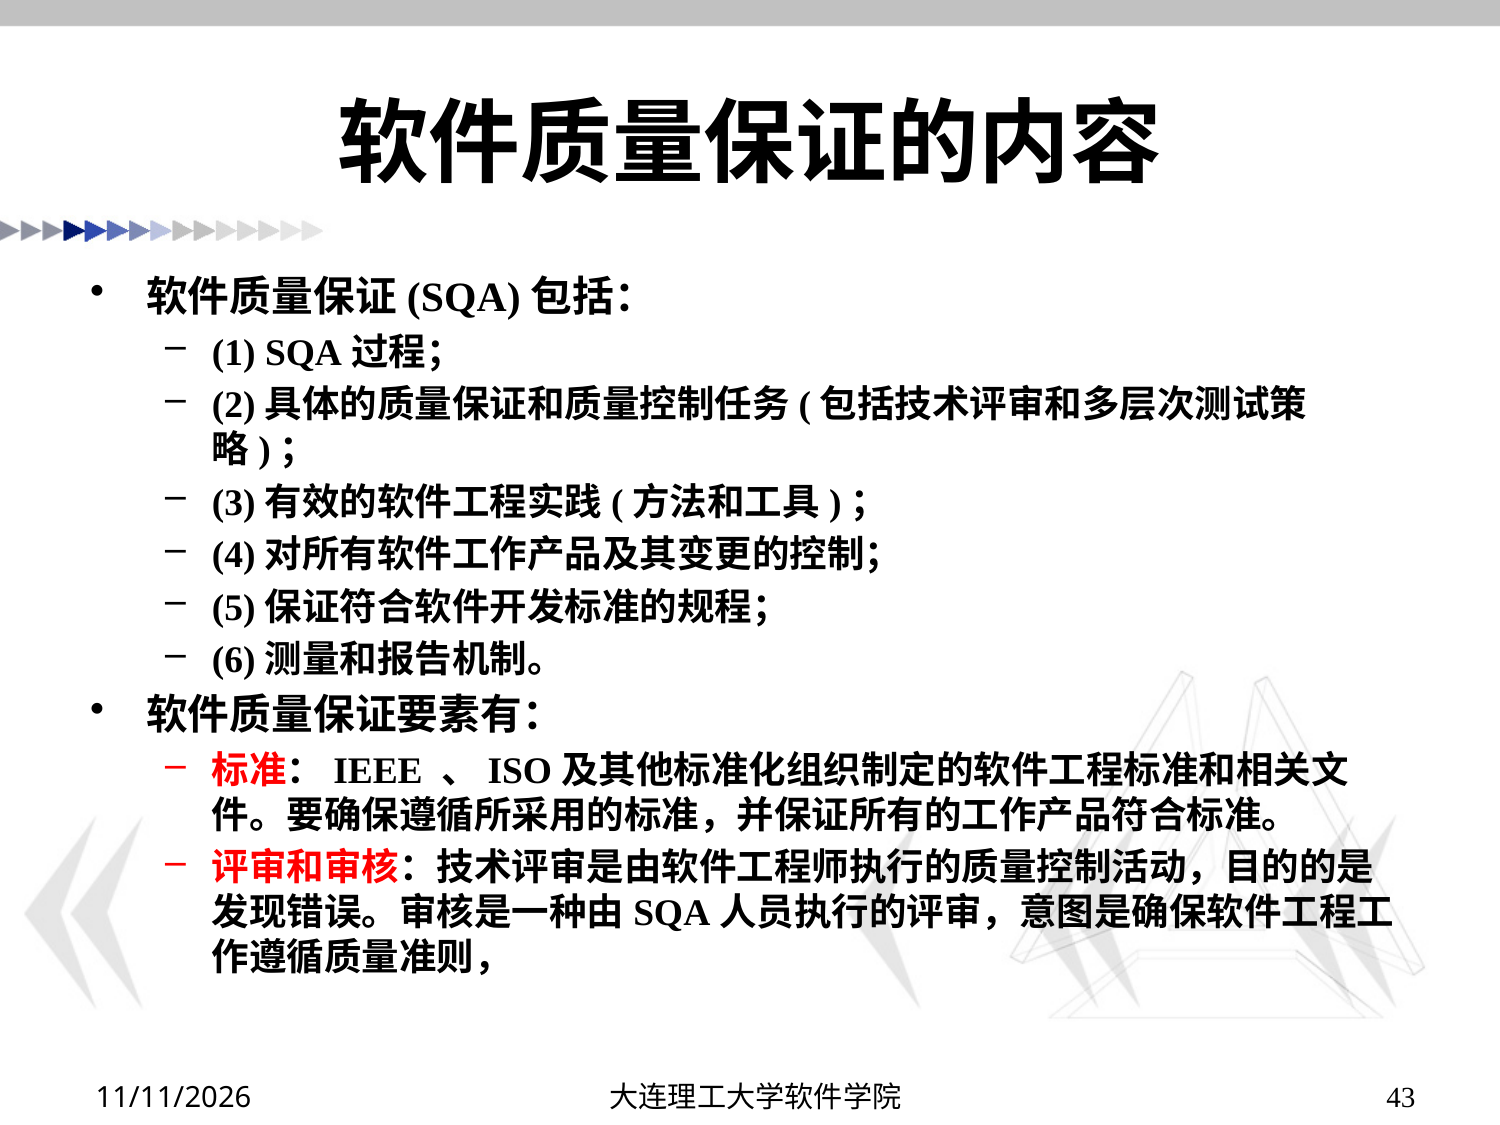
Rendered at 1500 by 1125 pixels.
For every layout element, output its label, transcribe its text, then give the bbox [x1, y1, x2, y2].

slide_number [80, 1070, 431, 1114]
picture [0, 0, 1500, 1125]
slide_number 43 [1080, 1070, 1431, 1114]
list 软件质量保证(SQA)包括： (1) SQA过程； (2)具体的质量保证和质量控制任务(包括技术评审和多层次测试策略)； (3)有效的软件工程实践(方法和工具)； (4)对所有软件工作产品及其变更的控制； (5)保证符合软件开发标准的规程； (6)测量和报告机制。 软件质量保证要素有： 标准：IEEE 、ISO及其他标准化组织制定的软件工程标准和相关文件。要确保遵循所采用的标准，并保证所有的工作产品符合标准。 评审和审核：技术评审是由软件工程师执行的质量控制活动，目的的是发现错误。审核是一种由SQA人员执行的评审，意图是确保软件工程工作遵循质量准则， [74, 262, 1426, 1048]
footer 大连理工大学软件学院 [517, 1070, 994, 1114]
title 软件质量保证的内容 [74, 44, 1426, 233]
